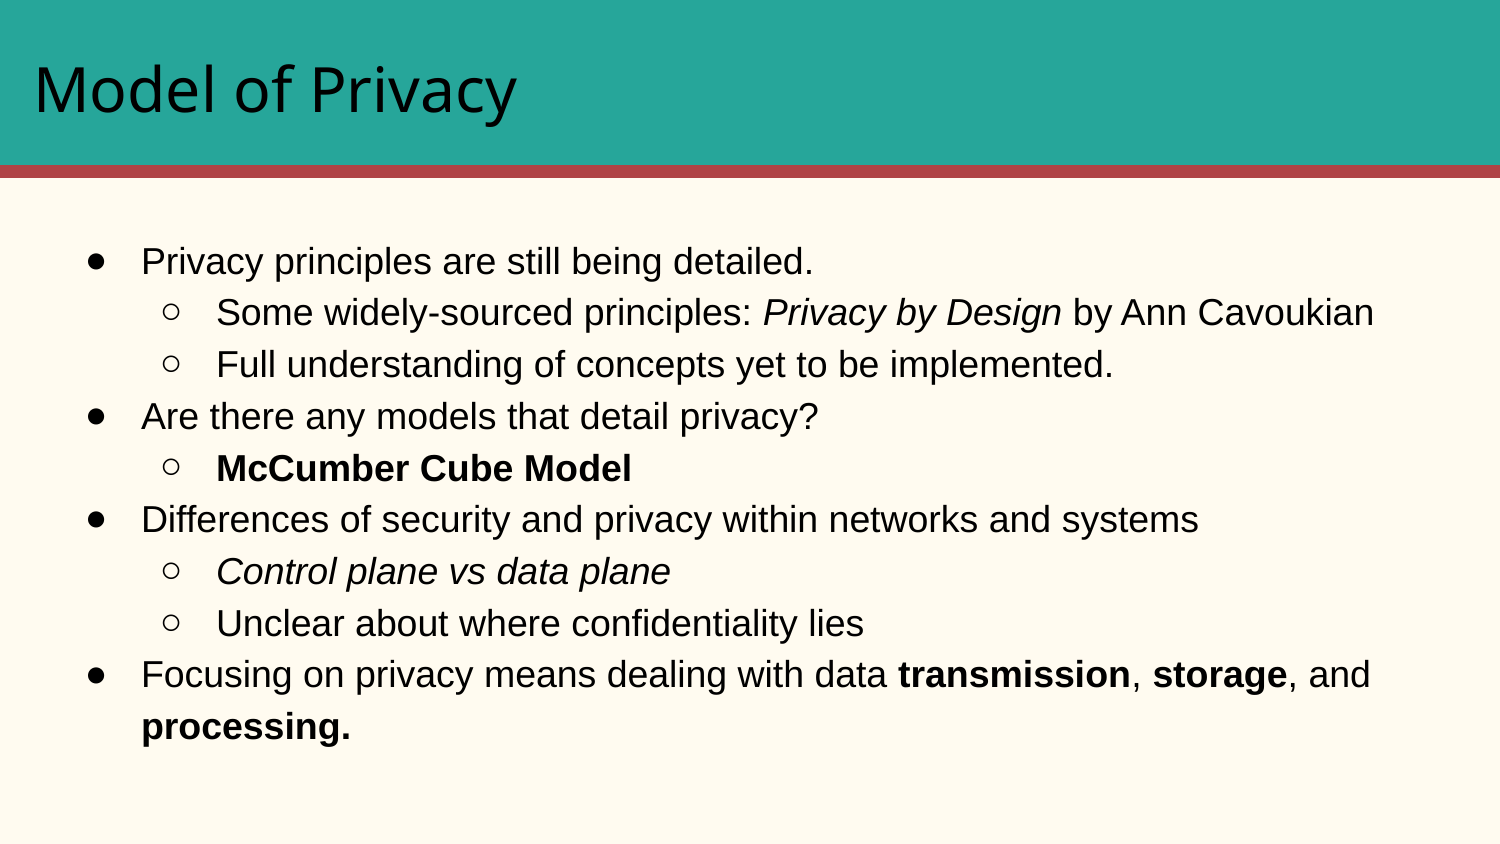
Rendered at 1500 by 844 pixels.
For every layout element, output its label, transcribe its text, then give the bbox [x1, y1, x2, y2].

title Model of Privacy [18, 35, 1416, 136]
list Privacy principles are still being detailed. Some widely-sourced principles: Privacy by Design by Ann Cavoukian Full understanding of concepts yet to be implemented. Are there any models that detail privacy? McCumber Cube Model Differences of security and privacy within networks and systems Control plane vs data plane Unclear about where confidentiality lies Focusing on privacy means dealing with data transmission, storage, and processing. [51, 214, 1449, 720]
